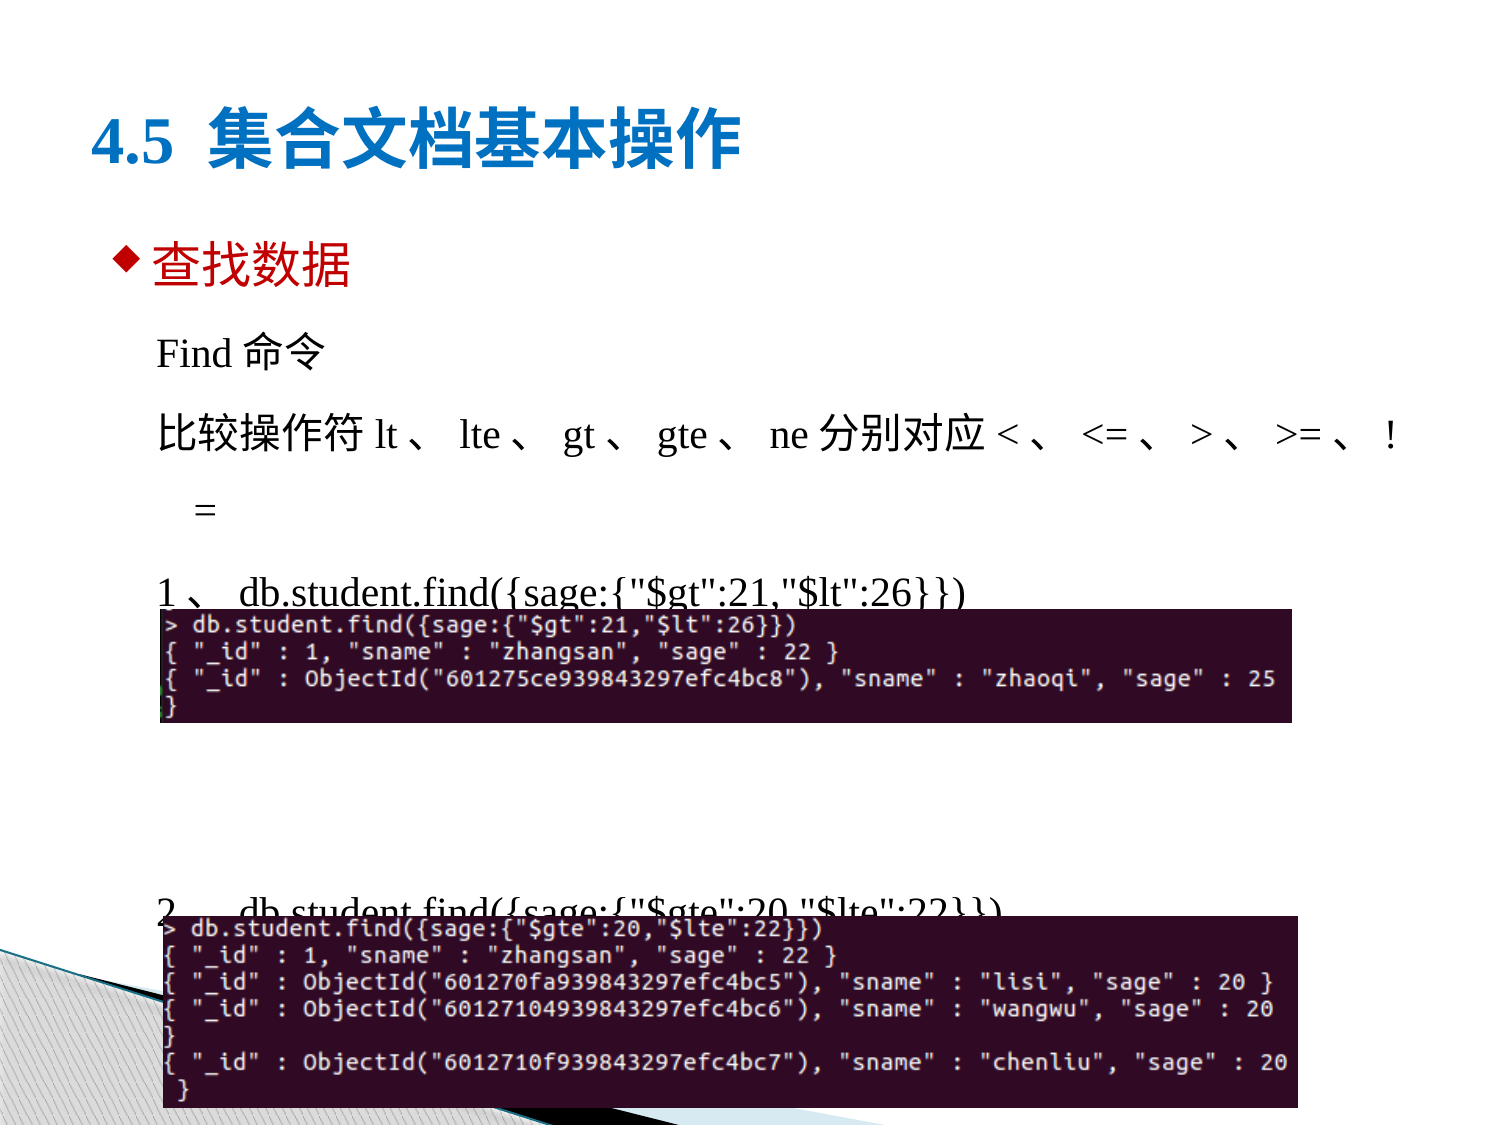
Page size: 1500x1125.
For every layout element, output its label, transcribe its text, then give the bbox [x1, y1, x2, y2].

picture [160, 609, 1292, 723]
picture [163, 916, 1298, 1108]
title 4.5 集合文档基本操作 [76, 42, 1402, 231]
list 查找数据 Find命令 比较操作符lt、lte、gt、gte、ne分别对应<、<=、>、>=、!= 1、db.student.find({sage:{"$gt":21,"$lt":26}}) 相当于select * from student where sage >21 and sage <26; 2、db.student.find({sage:{"$gte":20,"$lte":22}}) 相当于select * from student where sage >=20 and sage <=22; [76, 196, 1427, 1048]
